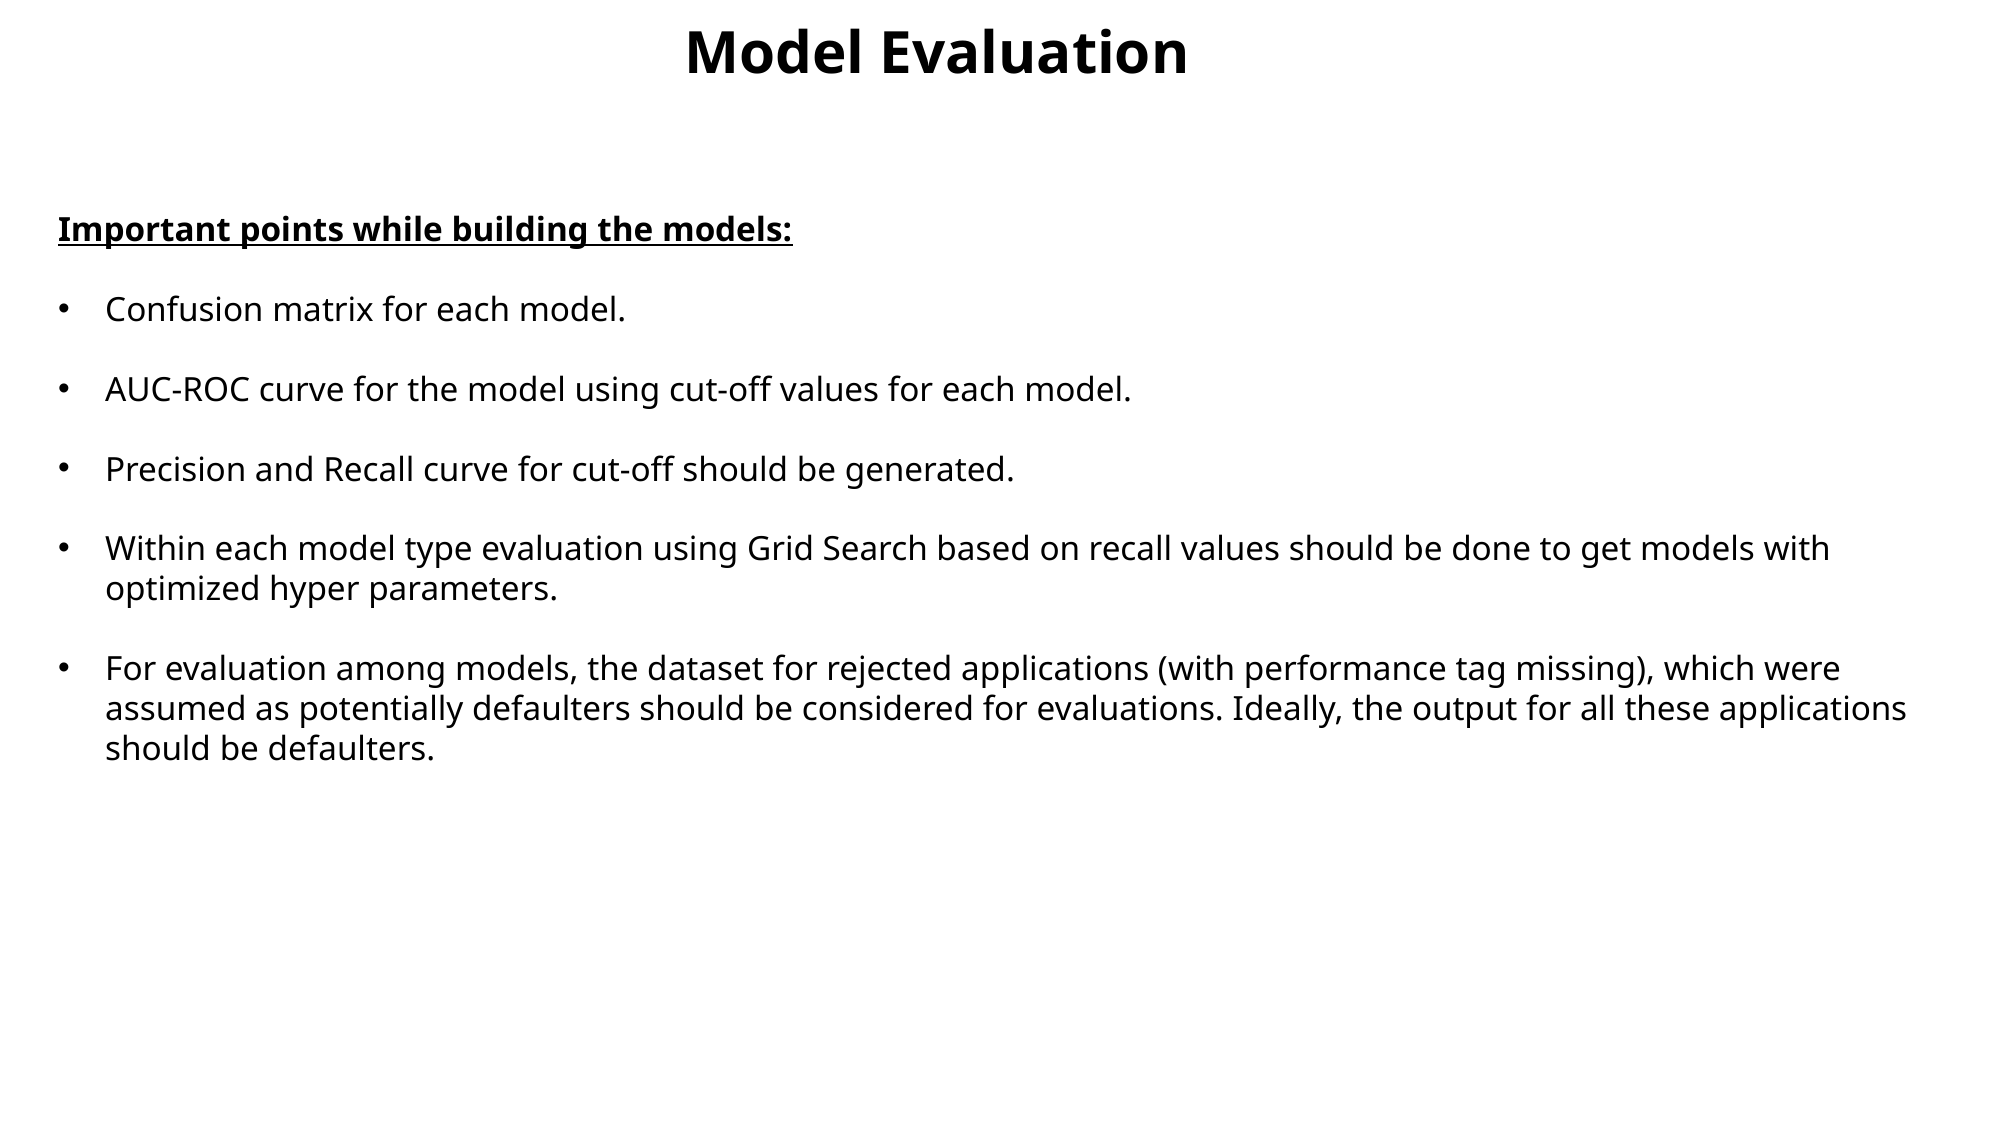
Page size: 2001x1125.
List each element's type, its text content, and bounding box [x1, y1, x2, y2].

text_box Important points while building the models: Confusion matrix for each model. AUC-ROC curve for the model using cut-off values for each model. Precision and Recall curve for cut-off should be generated. Within each model type evaluation using Grid Search based on recall values should be done to get models with optimized hyper parameters. For evaluation among models, the dataset for rejected applications (with performance tag missing), which were assumed as potentially defaulters should be considered for evaluations. Ideally, the output for all these applications should be defaulters. [43, 120, 1948, 815]
text_box Model Evaluation [374, 16, 1500, 94]
